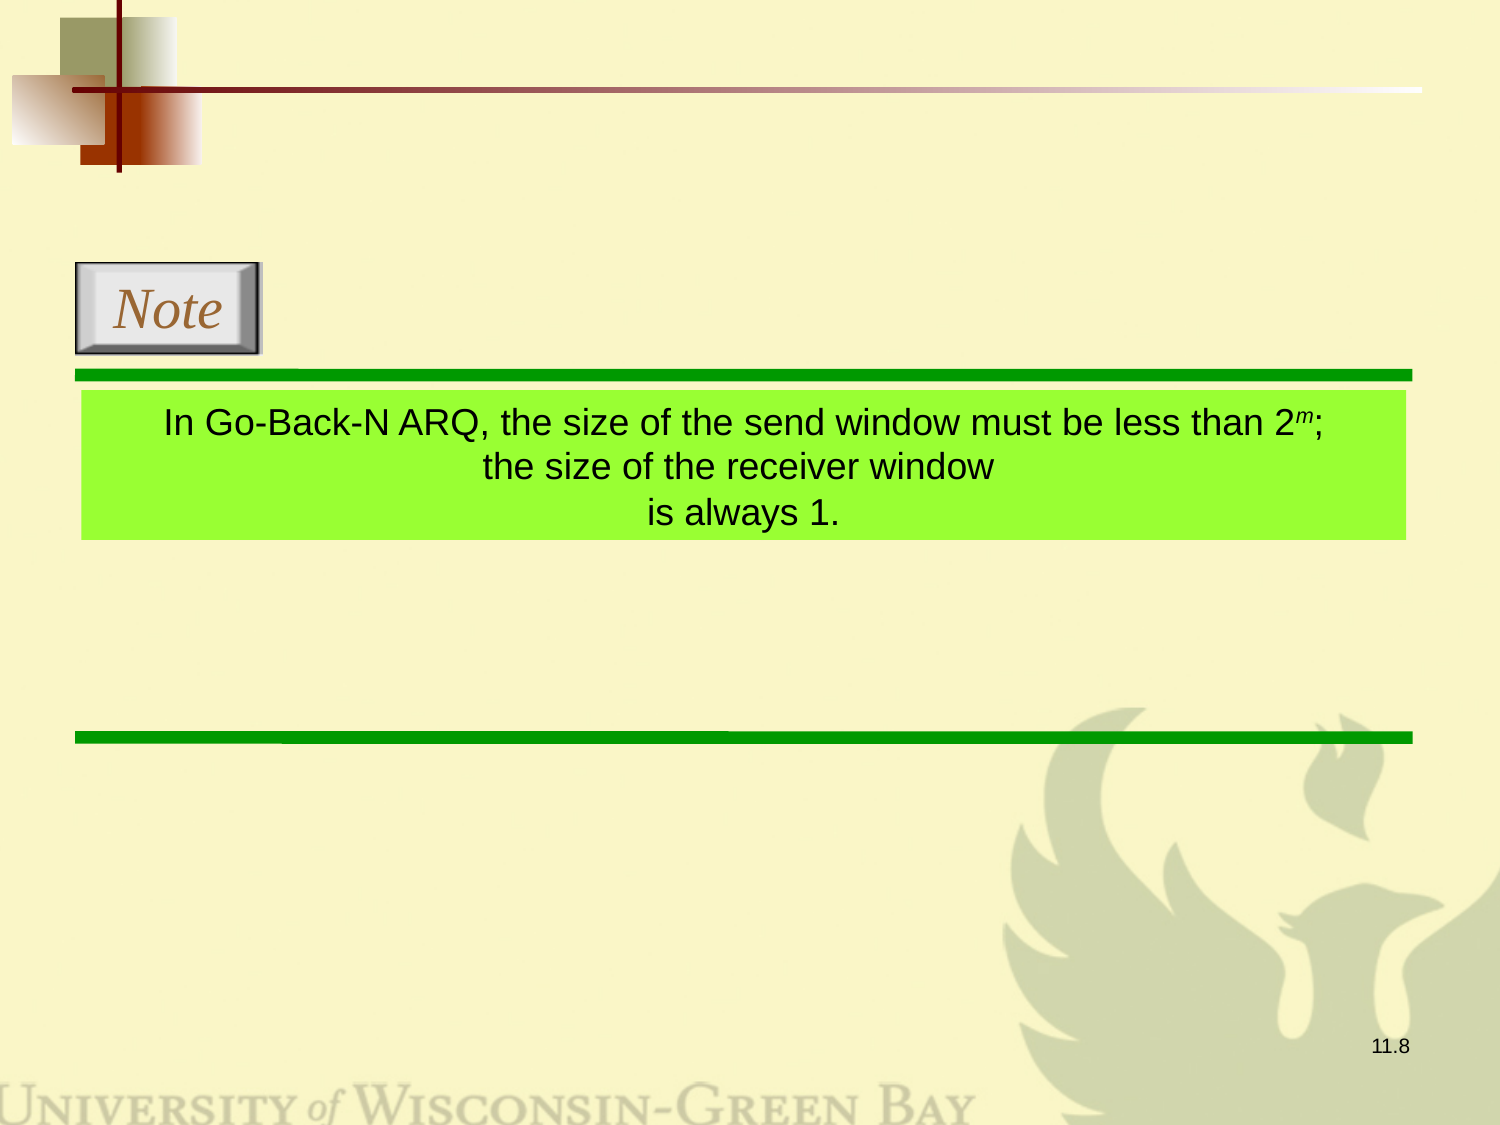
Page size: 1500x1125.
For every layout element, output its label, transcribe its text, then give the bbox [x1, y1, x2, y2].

picture [0, 0, 1500, 1125]
text_box [122, 17, 177, 86]
slide_number 11.8 [1112, 1024, 1426, 1101]
text_box [60, 17, 116, 86]
text_box [116, 93, 122, 173]
text_box [12, 75, 105, 145]
text_box [122, 93, 141, 165]
text_box In Go-Back-N ARQ, the size of the send window must be less than 2m; the size of the receiver window is always 1. [81, 390, 1407, 540]
text_box [116, 0, 122, 87]
text_box [72, 87, 1423, 93]
text_box [141, 93, 202, 165]
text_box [74, 262, 263, 356]
text_box [80, 93, 116, 165]
